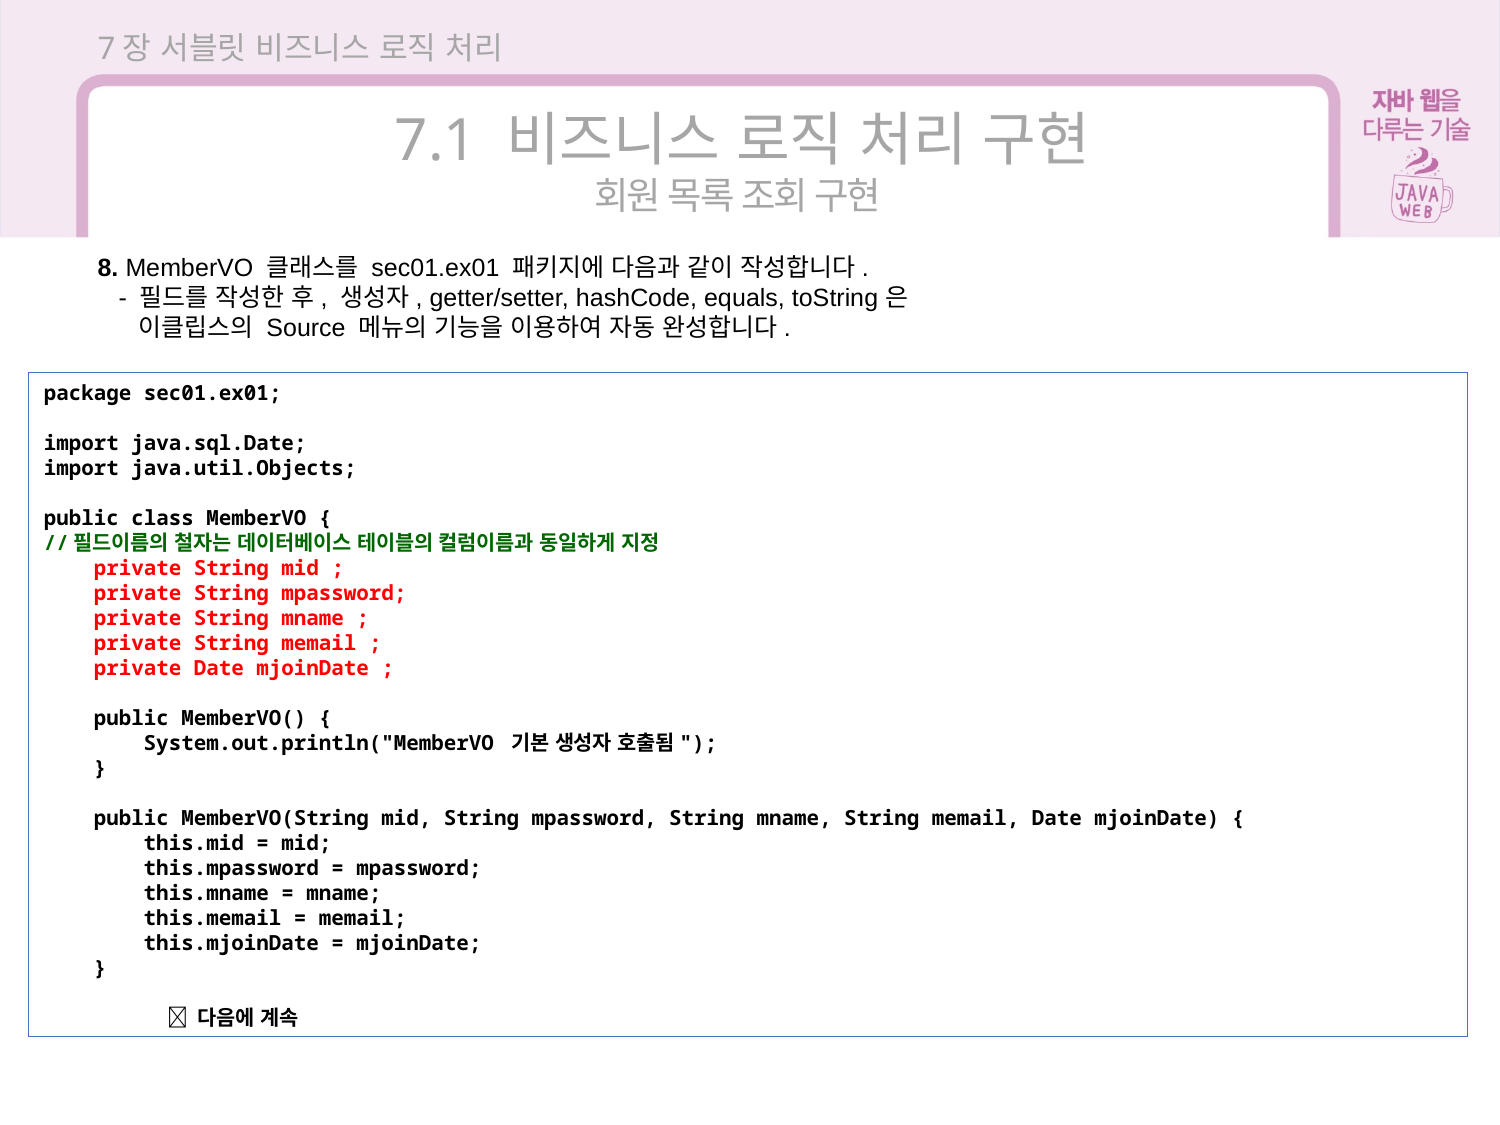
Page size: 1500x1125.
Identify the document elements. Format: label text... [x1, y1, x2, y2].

text_box 7.1 비즈니스 로직 처리 구현 회원 목록 조회 구현 [217, 94, 1268, 225]
picture [0, 0, 1500, 1125]
text_box package sec01.ex01; import java.sql.Date; import java.util.Objects; public class MemberVO { //필드이름의 철자는 데이터베이스 테이블의 컬럼이름과 동일하게 지정 private String mid ; private String mpassword; private String mname ; private String memail ; private Date mjoinDate ; public MemberVO() { System.out.println("MemberVO 기본 생성자 호출됨"); } public MemberVO(String mid, String mpassword, String mname, String memail, Date mjoinDate) { this.mid = mid; this.mpassword = mpassword; this.mname = mname; this.memail = memail; this.mjoinDate = mjoinDate; }  다음에 계속 [28, 372, 1468, 1037]
text_box 8. MemberVO 클래스를 sec01.ex01 패키지에 다음과 같이 작성합니다. - 필드를 작성한 후, 생성자, getter/setter, hashCode, equals, toString은 이클립스의 Source 메뉴의 기능을 이용하여 자동 완성합니다. [82, 244, 1324, 350]
text_box 7장 서블릿 비즈니스 로직 처리 [82, 0, 1133, 74]
